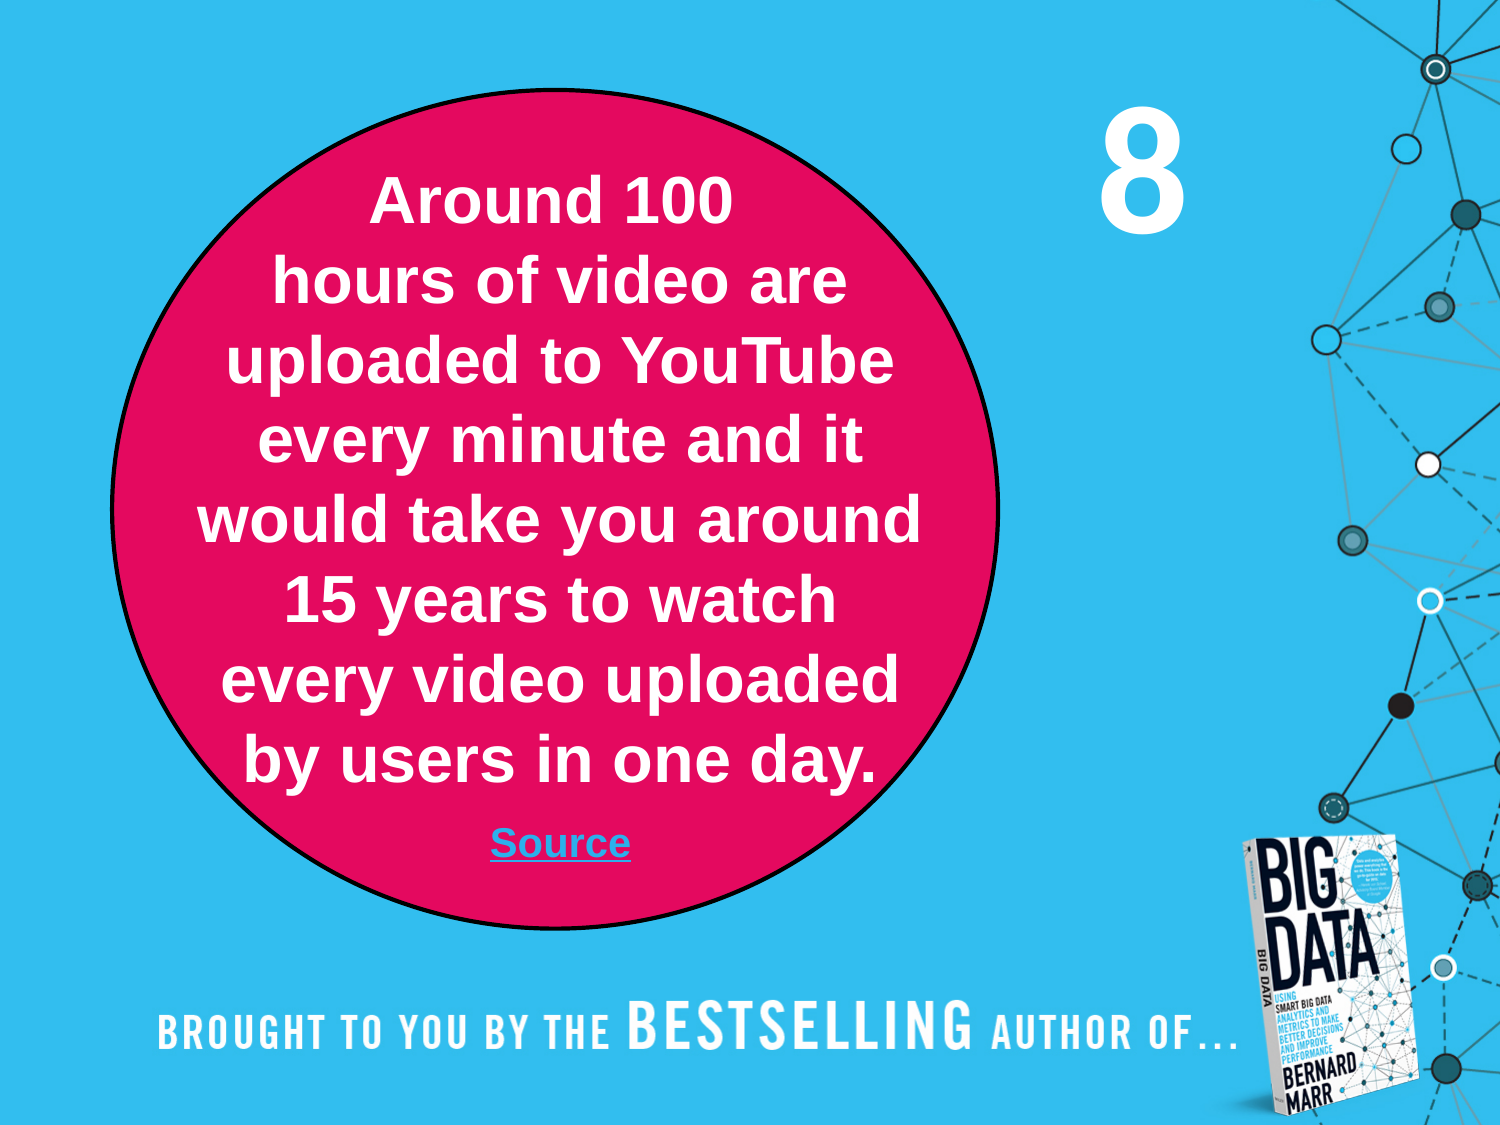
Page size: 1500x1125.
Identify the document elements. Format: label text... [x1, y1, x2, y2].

text_box [134, 997, 1248, 1061]
text_box 8 [1081, 42, 1205, 278]
text_box Around 100 hours of video are uploaded to YouTube every minute and it would take you around 15 years to watch every video uploaded by users in one day. Source [182, 149, 939, 874]
text_box [109, 279, 182, 740]
text_box [332, 874, 779, 931]
text_box [939, 296, 1001, 723]
picture [0, 0, 1500, 1125]
text_box [324, 87, 786, 149]
